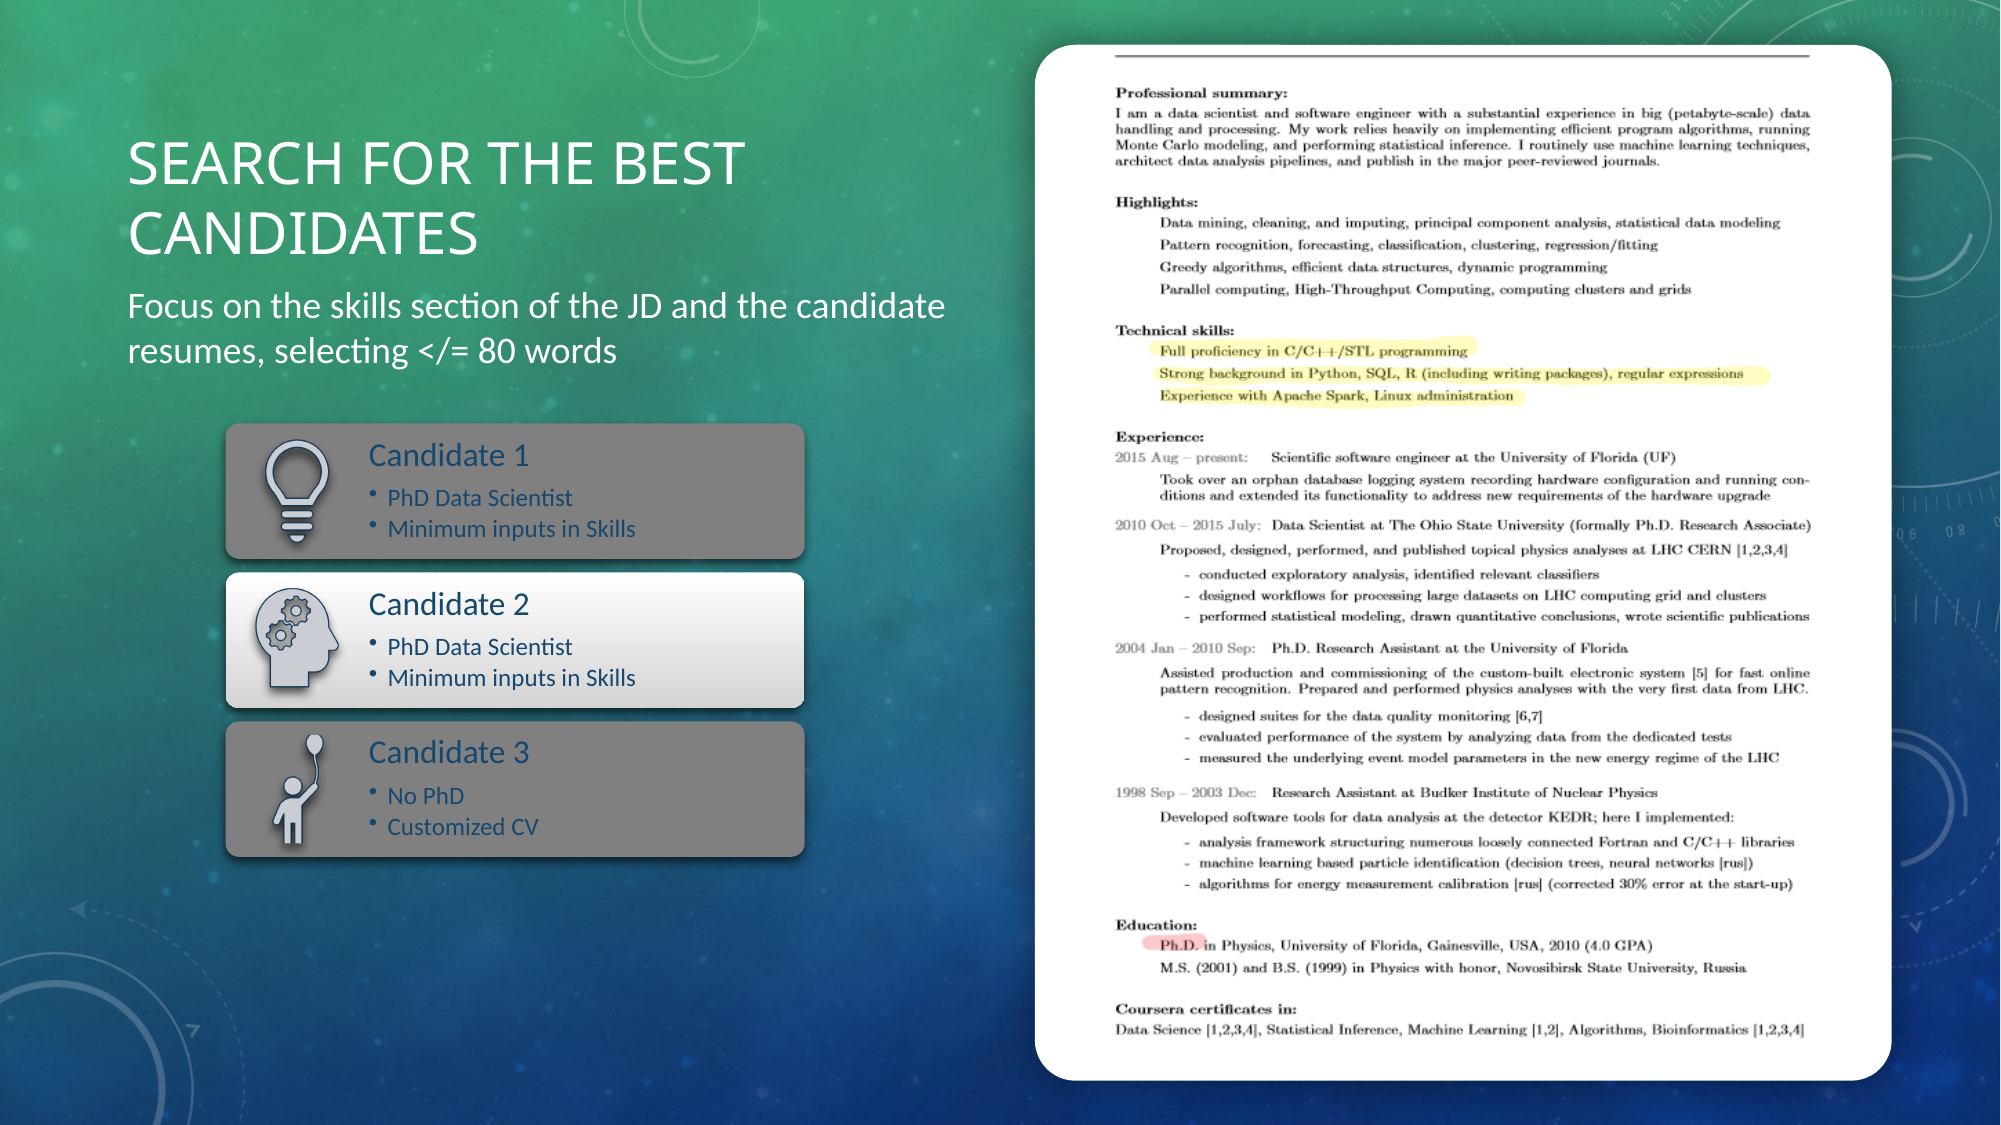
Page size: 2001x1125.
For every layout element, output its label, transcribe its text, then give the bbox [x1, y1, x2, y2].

title Search for the best candidates [112, 48, 1022, 273]
list Focus on the skills section of the JD and the candidate resumes, selecting </= 80 words [112, 273, 1008, 574]
picture [0, 0, 2001, 1125]
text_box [225, 423, 805, 858]
